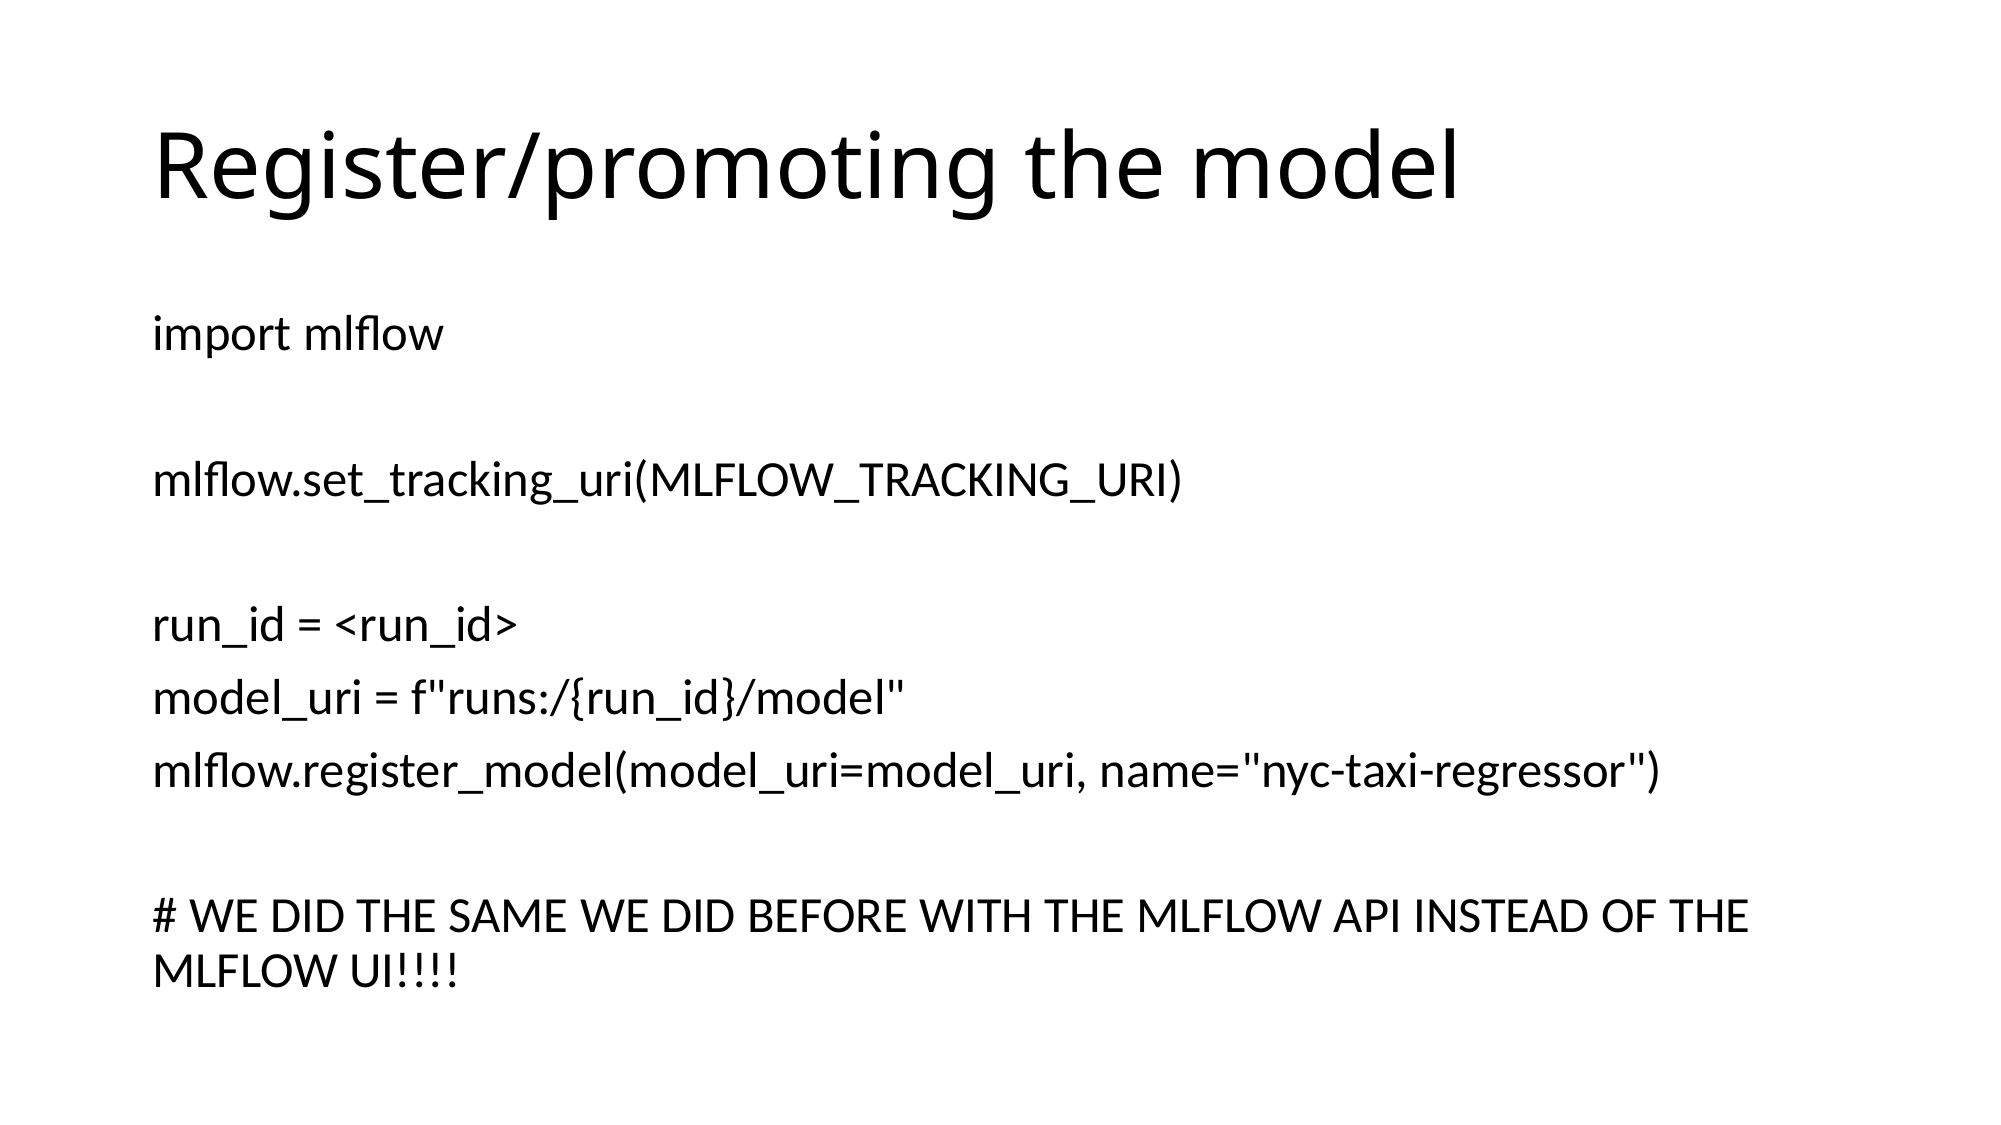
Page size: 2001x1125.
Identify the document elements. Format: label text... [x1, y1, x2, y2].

list import mlflow mlflow.set_tracking_uri(MLFLOW_TRACKING_URI) run_id = <run_id> model_uri = f"runs:/{run_id}/model" mlflow.register_model(model_uri=model_uri, name="nyc-taxi-regressor") # WE DID THE SAME WE DID BEFORE WITH THE MLFLOW API INSTEAD OF THE MLFLOW UI!!!! [137, 299, 1863, 1014]
title Register/promoting the model [137, 59, 1863, 278]
